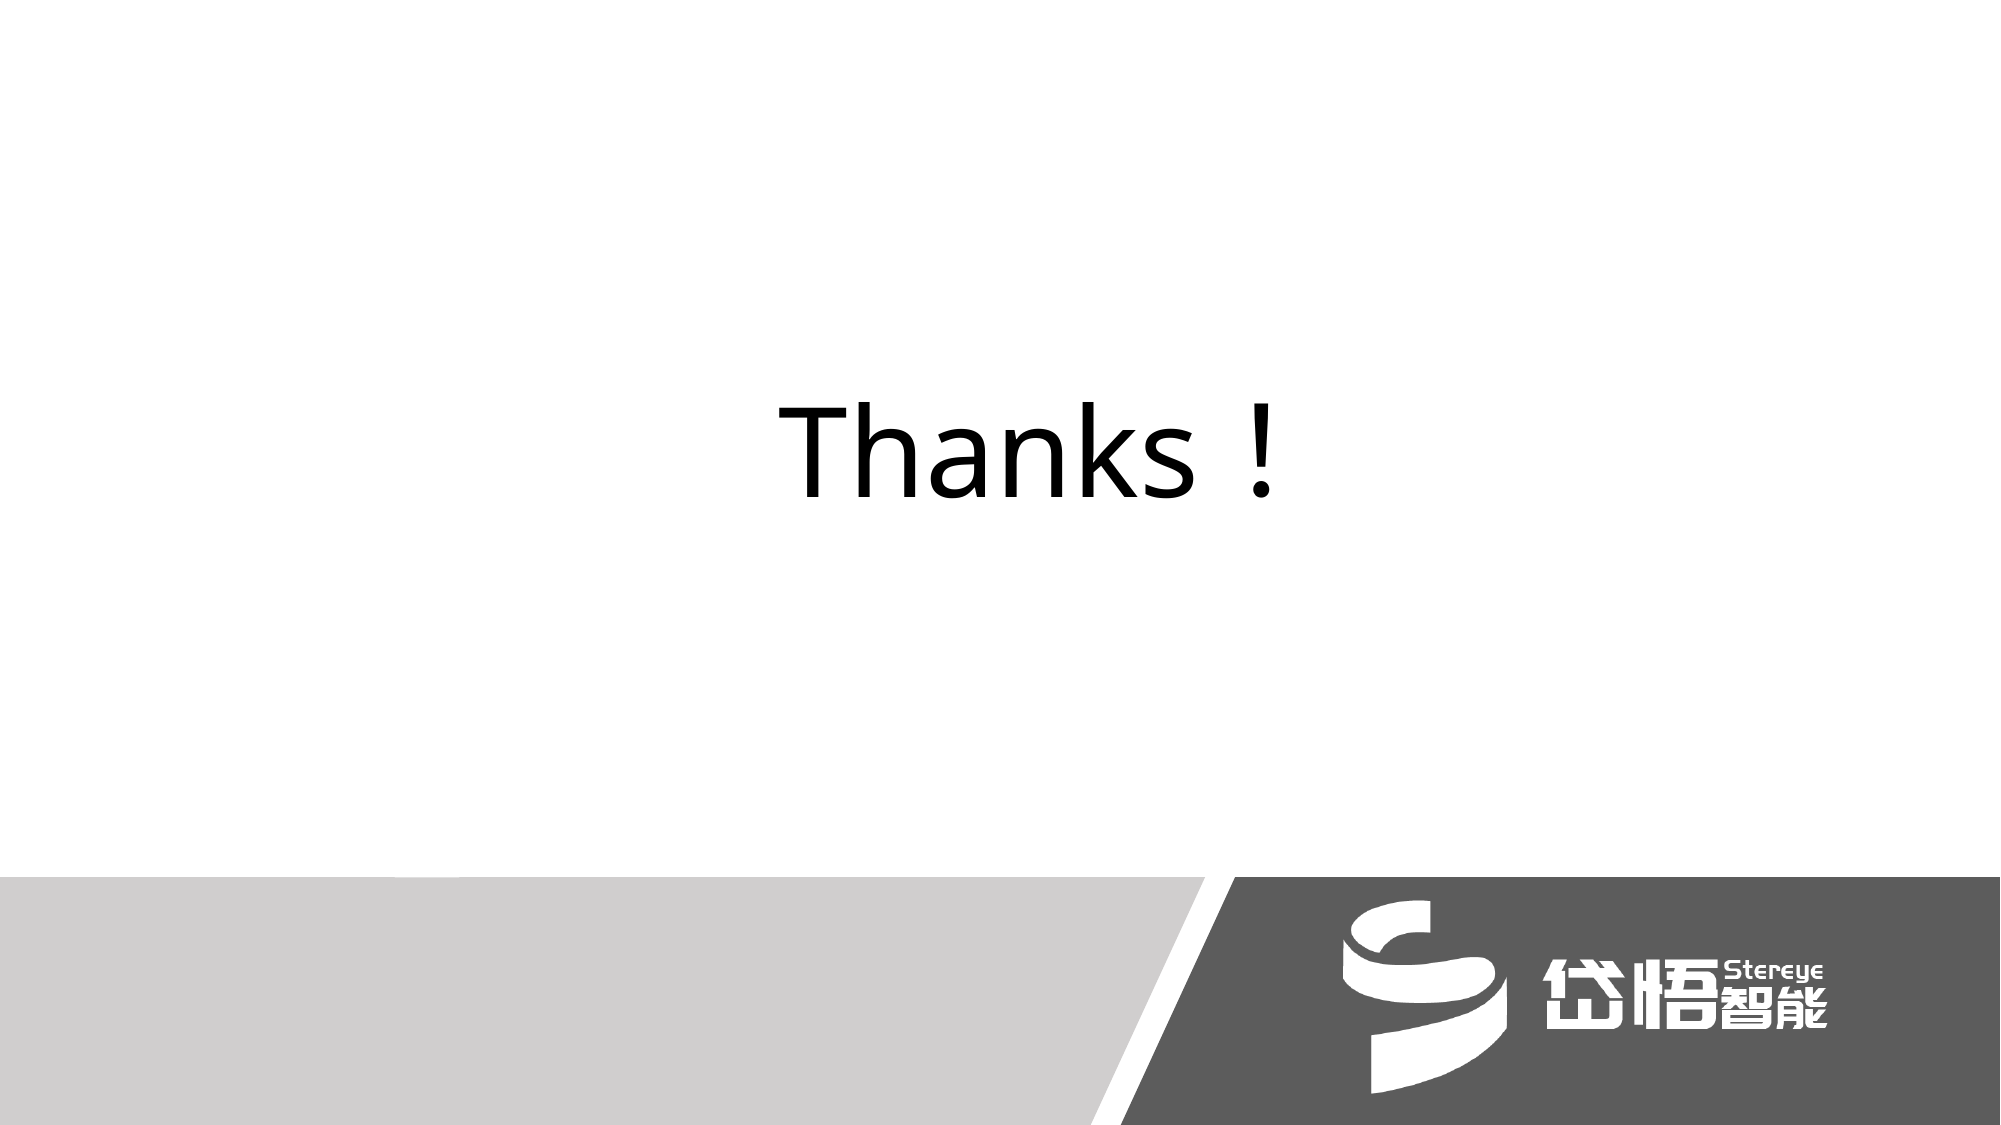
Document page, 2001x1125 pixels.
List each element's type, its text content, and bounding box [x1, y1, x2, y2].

list Thanks！ [613, 97, 2000, 817]
text_box [0, 875, 1207, 1125]
picture [1343, 900, 1829, 1094]
text_box [1119, 875, 2000, 1125]
